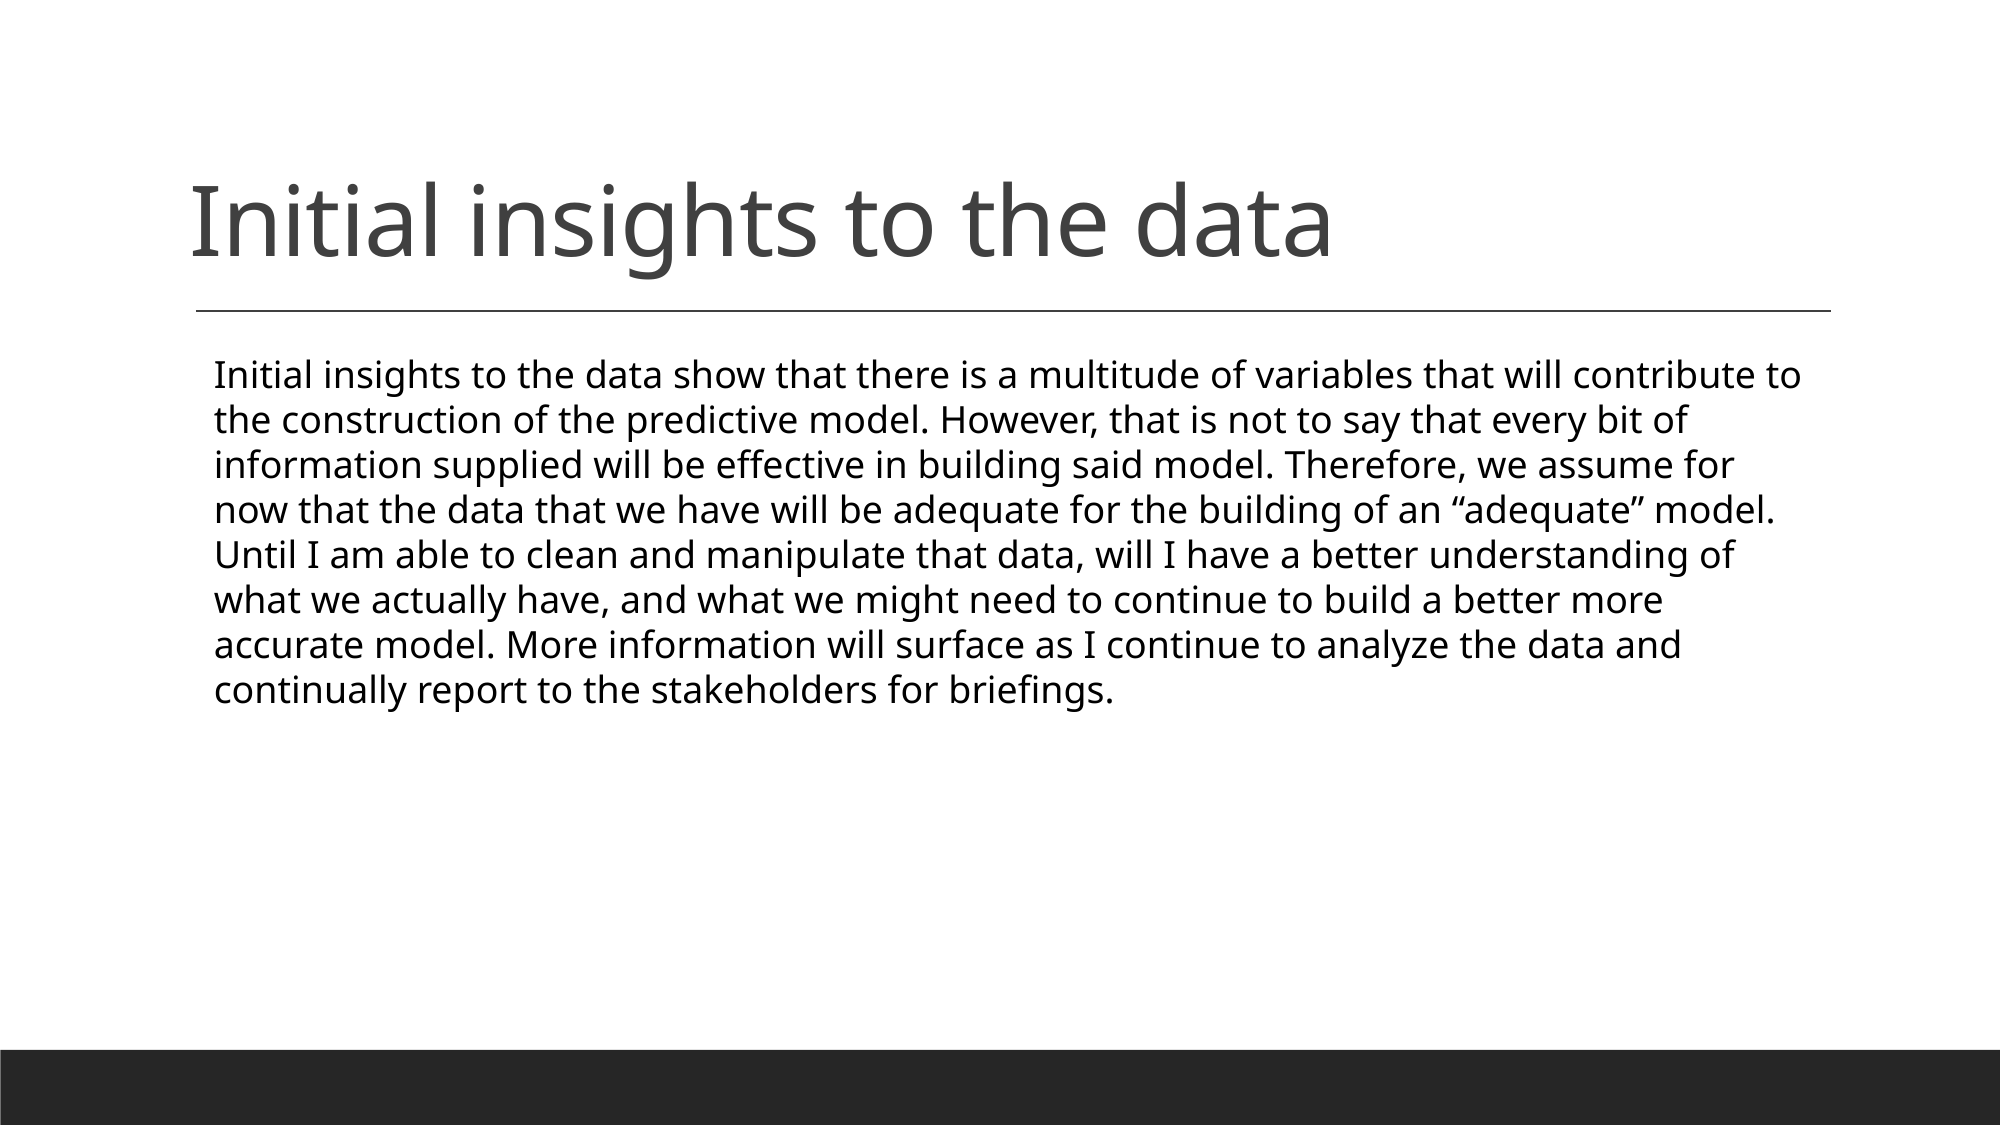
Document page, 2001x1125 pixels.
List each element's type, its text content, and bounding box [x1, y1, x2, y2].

title Initial insights to the data [174, 47, 1825, 285]
text_box Initial insights to the data show that there is a multitude of variables that will contribute to the construction of the predictive model. However, that is not to say that every bit of information supplied will be effective in building said model. Therefore, we assume for now that the data that we have will be adequate for the building of an “adequate” model. Until I am able to clean and manipulate that data, will I have a better understanding of what we actually have, and what we might need to continue to build a better more accurate model. More information will surface as I continue to analyze the data and continually report to the stakeholders for briefings. [198, 344, 1825, 719]
